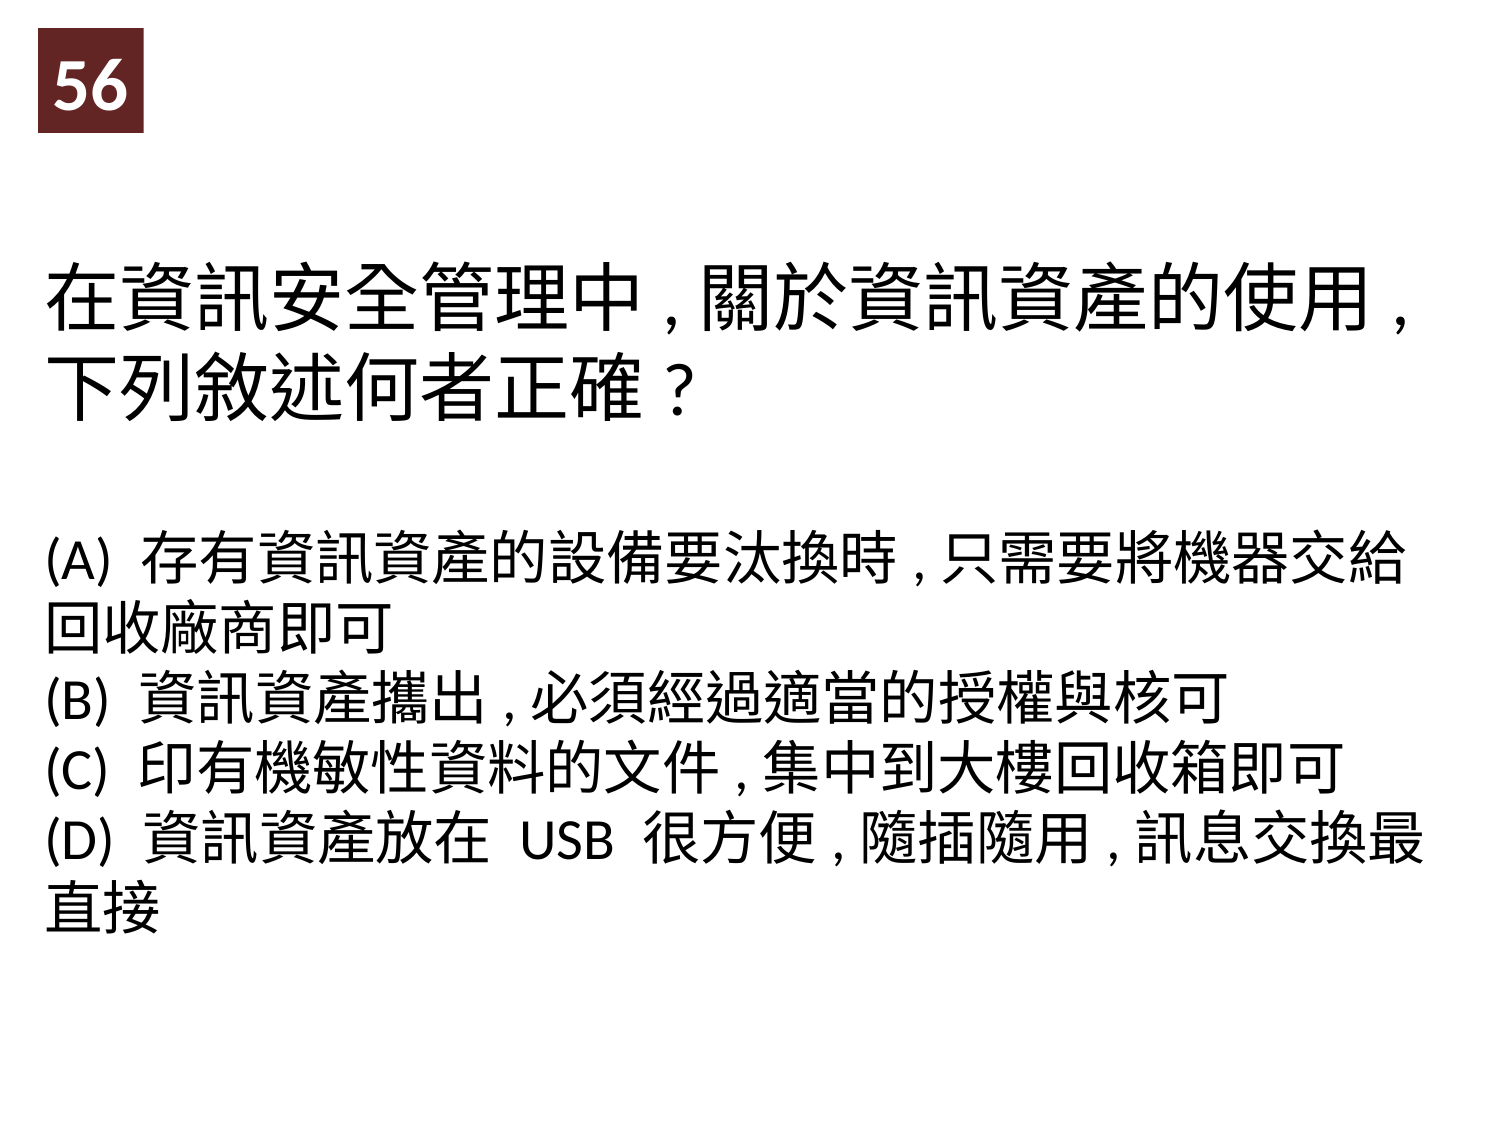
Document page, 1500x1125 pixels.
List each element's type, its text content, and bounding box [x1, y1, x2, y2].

text_box 在資訊安全管理中,關於資訊資產的使用,下列敘述何者正確? (A) 存有資訊資產的設備要汰換時,只需要將機器交給回收廠商即可 (B) 資訊資產攜出,必須經過適當的授權與核可 (C) 印有機敏性資料的文件,集中到大樓回收箱即可 (D) 資訊資產放在 USB 很方便,隨插隨用,訊息交換最直接 [29, 243, 1471, 949]
text_box 56 [38, 28, 144, 133]
